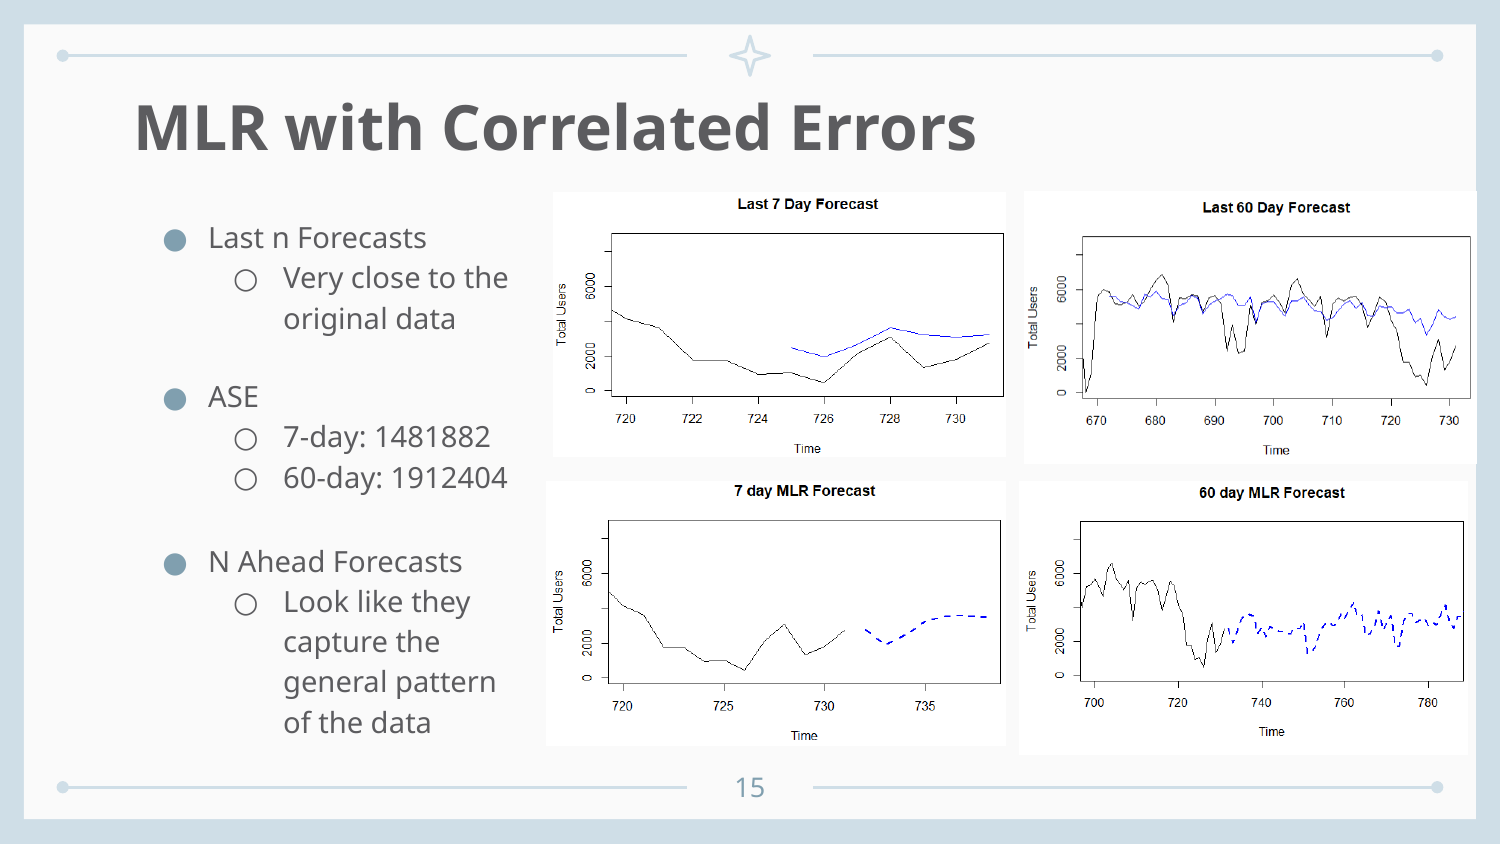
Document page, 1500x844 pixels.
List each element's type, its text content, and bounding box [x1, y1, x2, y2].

title MLR with Correlated Errors [118, 72, 1382, 167]
text_box N Ahead Forecasts Look like they capture the general pattern of the data [118, 523, 541, 714]
list Last n Forecasts Very close to the original data [118, 199, 547, 358]
picture [1024, 191, 1477, 464]
picture [546, 481, 1006, 746]
slide_number 15 [705, 755, 795, 810]
picture [553, 191, 1007, 457]
picture [1018, 481, 1469, 756]
text_box ASE 7-day: 1481882 60-day: 1912404 [118, 358, 547, 523]
